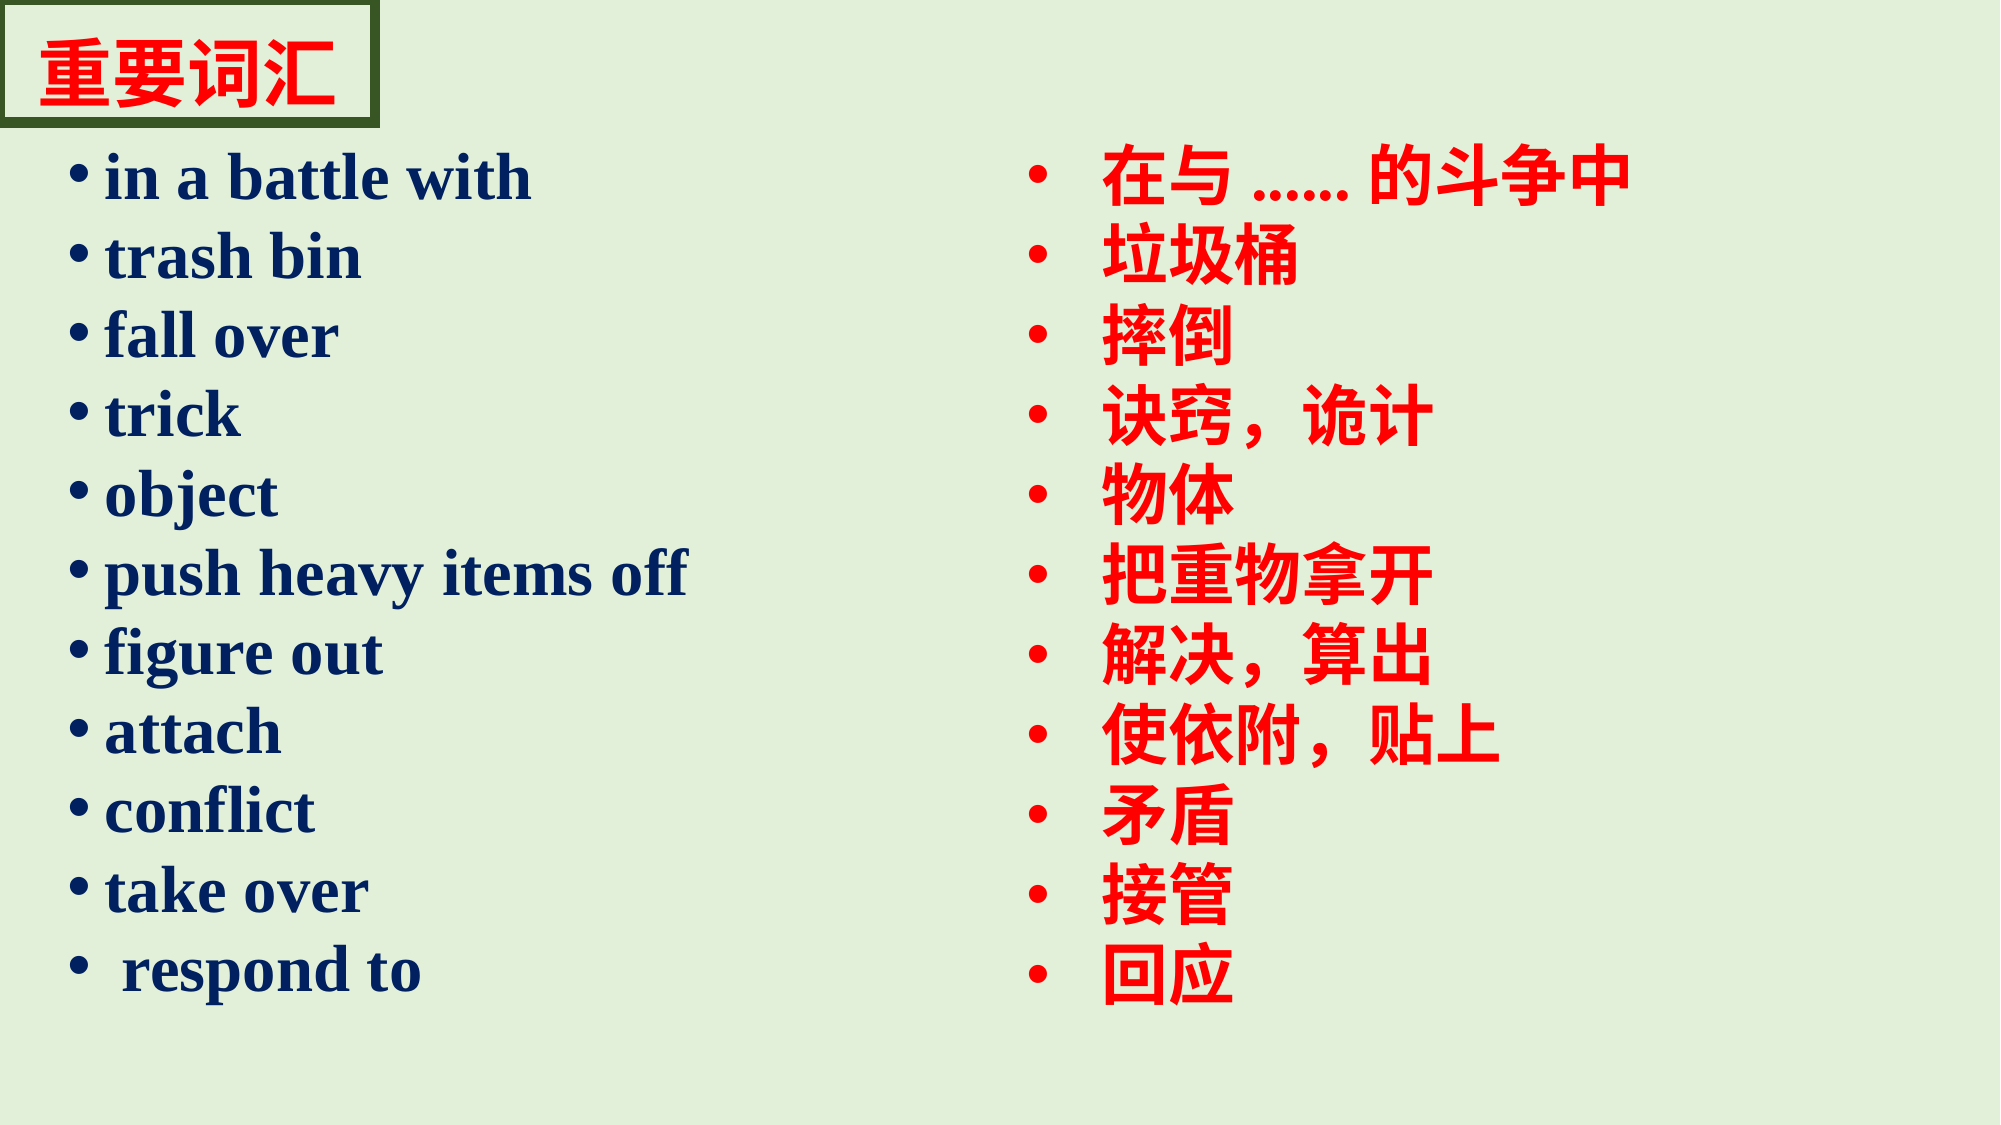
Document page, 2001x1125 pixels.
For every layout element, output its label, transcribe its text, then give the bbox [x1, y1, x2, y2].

text_box [0, 0, 376, 123]
text_box in a battle with trash bin fall over trick object push heavy items off figure out attach conflict take over respond to [52, 126, 804, 1062]
text_box 在与......的斗争中 垃圾桶 摔倒 诀窍，诡计 物体 把重物拿开 解决，算出 使依附，贴上 矛盾 接管 回应 [1011, 125, 1953, 1021]
text_box 重要词汇 [0, 0, 463, 124]
